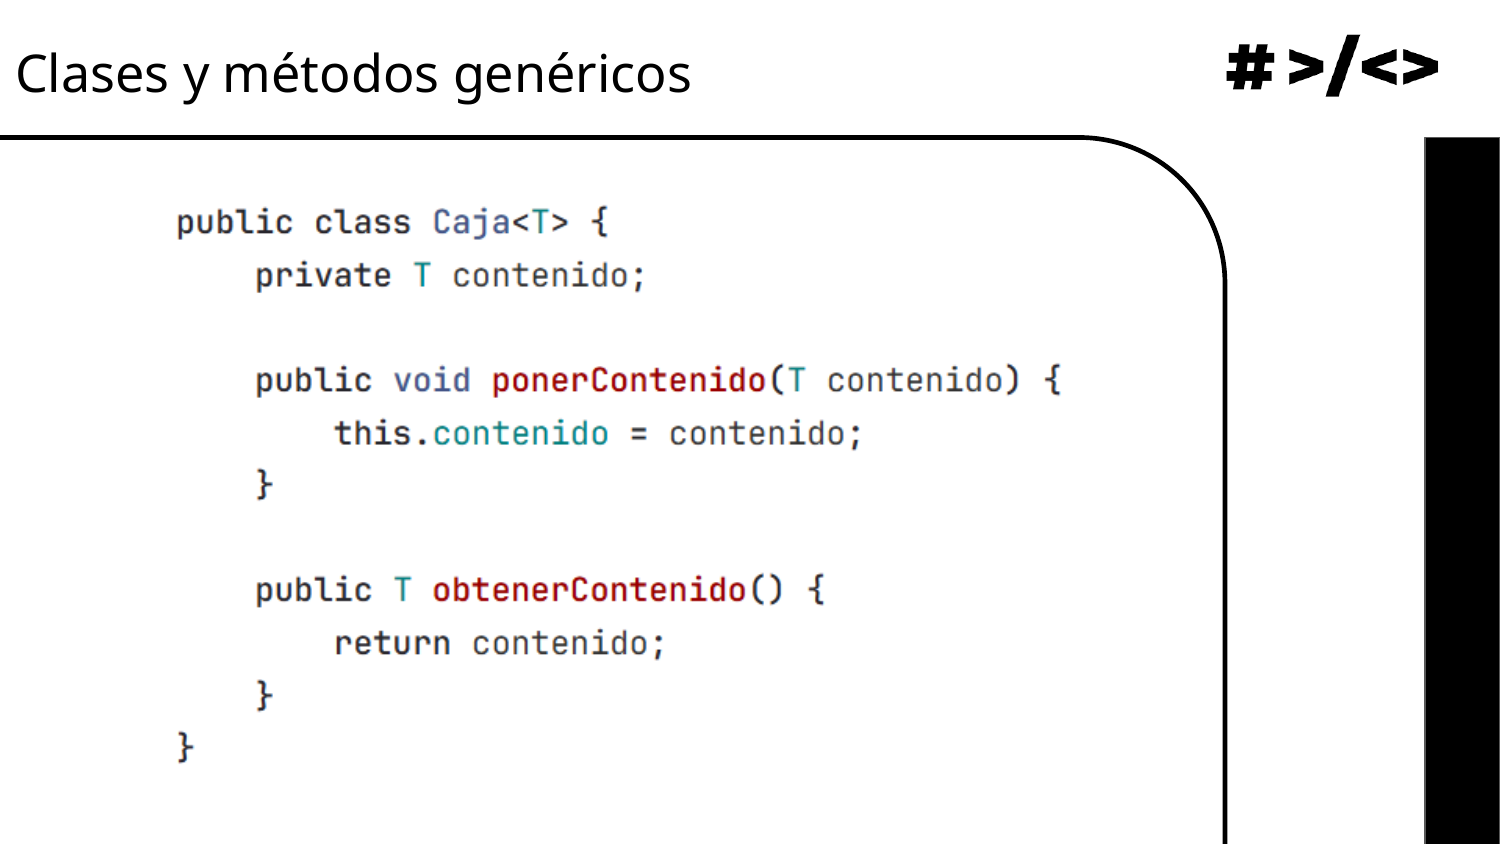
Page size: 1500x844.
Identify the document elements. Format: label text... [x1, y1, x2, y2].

text_box Clases y métodos genéricos [0, 24, 1199, 125]
text_box [1424, 137, 1500, 844]
picture [165, 196, 1073, 787]
picture [1199, 16, 1463, 117]
text_box [0, 137, 1225, 844]
